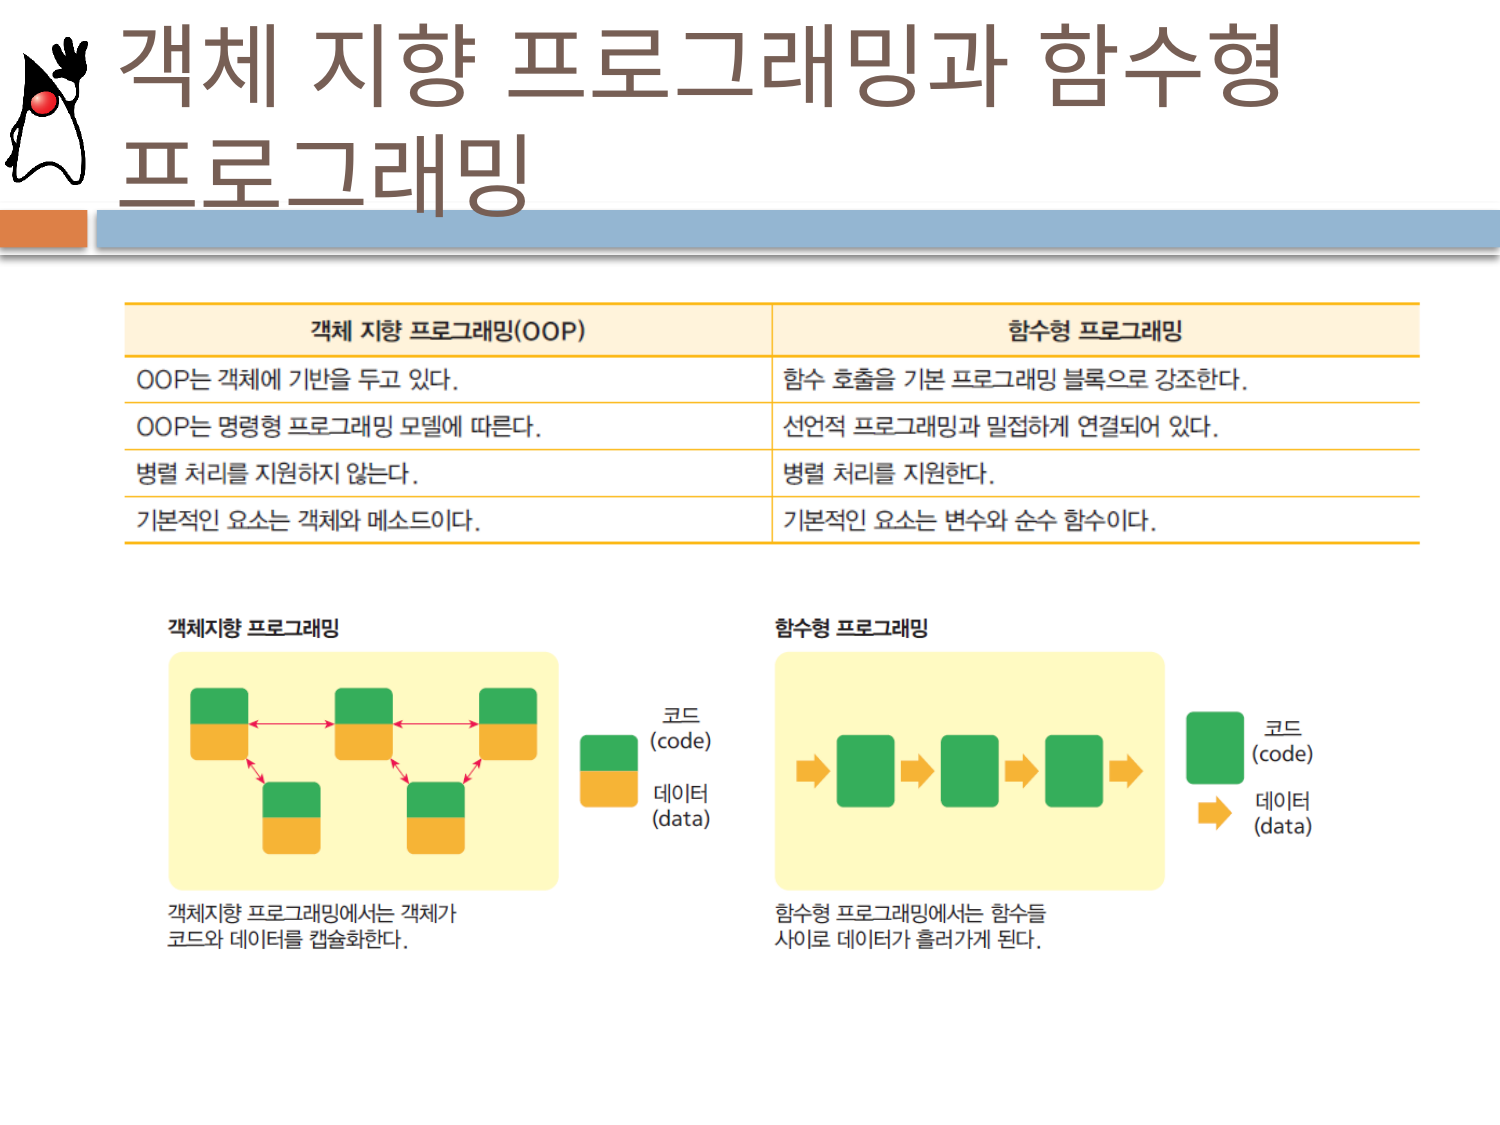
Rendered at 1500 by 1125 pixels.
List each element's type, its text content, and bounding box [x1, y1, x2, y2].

title 객체 지향 프로그래밍과 함수형 프로그래밍 [100, 37, 1438, 200]
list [100, 278, 1439, 558]
picture [148, 597, 1327, 963]
picture [5, 37, 88, 185]
